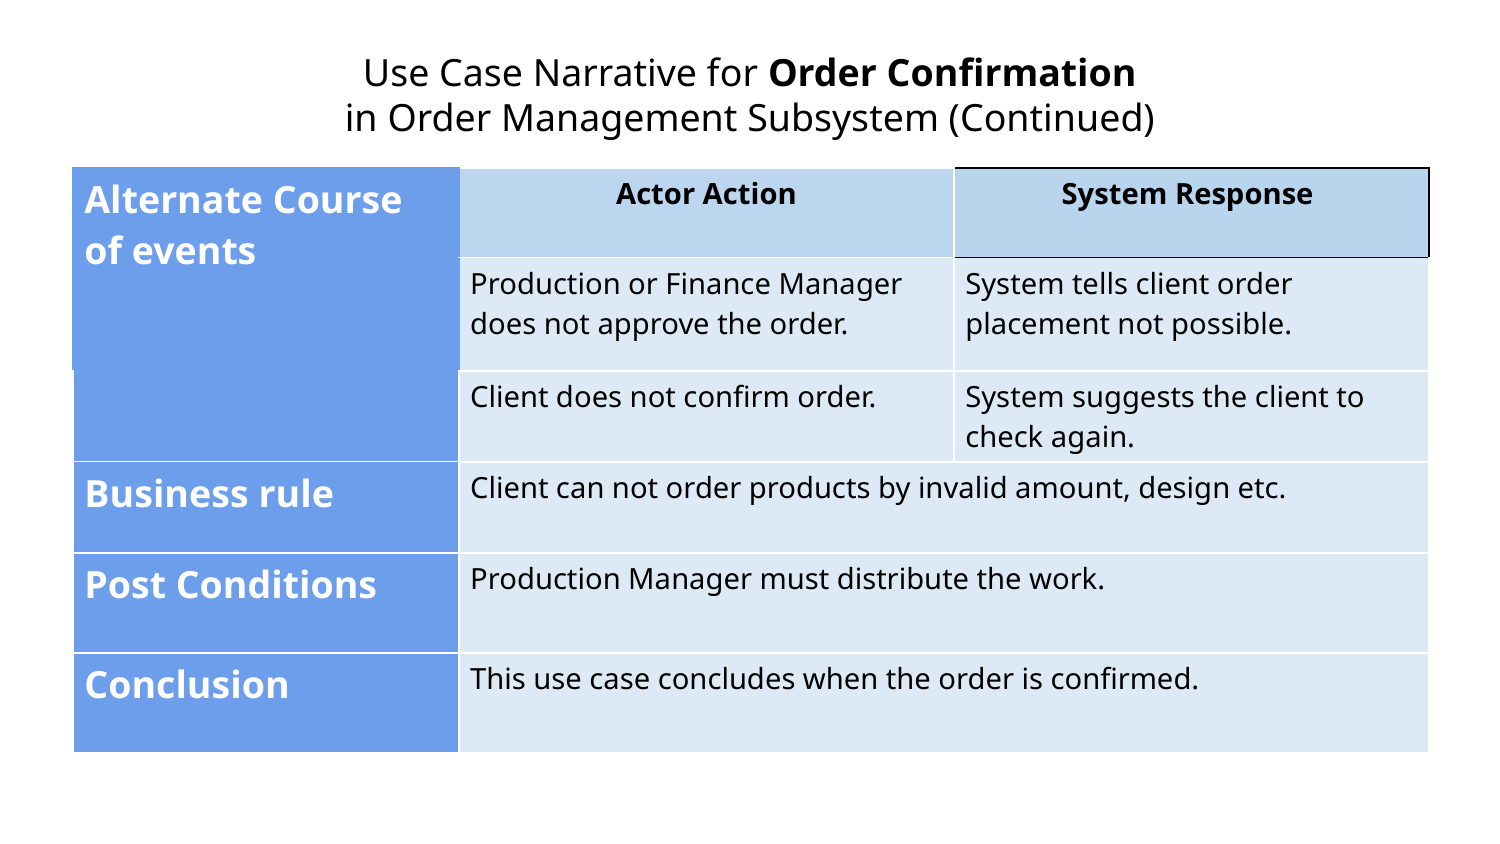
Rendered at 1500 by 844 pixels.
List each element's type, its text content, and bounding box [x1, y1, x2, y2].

table_cell Client does not confirm order. [460, 372, 953, 461]
table_header Alternate Course of events [74, 169, 458, 370]
table_cell [74, 372, 458, 461]
table_cell Production or Finance Manager does not approve the order. [460, 258, 953, 370]
table_cell Client can not order products by invalid amount, design etc. [460, 463, 1428, 552]
table_cell Business rule [74, 462, 458, 552]
table_header System Response [955, 169, 1428, 257]
table_cell This use case concludes when the order is confirmed. [460, 654, 1428, 752]
table_cell System suggests the client to check again. [955, 372, 1428, 461]
text_box Use Case Narrative for Order Confirmation in Order Management Subsystem (Continued) [123, 43, 1377, 138]
table_cell System tells client order placement not possible. [955, 258, 1428, 370]
table_cell Post Conditions [74, 554, 458, 652]
table_cell Conclusion [74, 654, 458, 752]
table_header Actor Action [460, 169, 953, 257]
table_cell Production Manager must distribute the work. [460, 554, 1428, 652]
